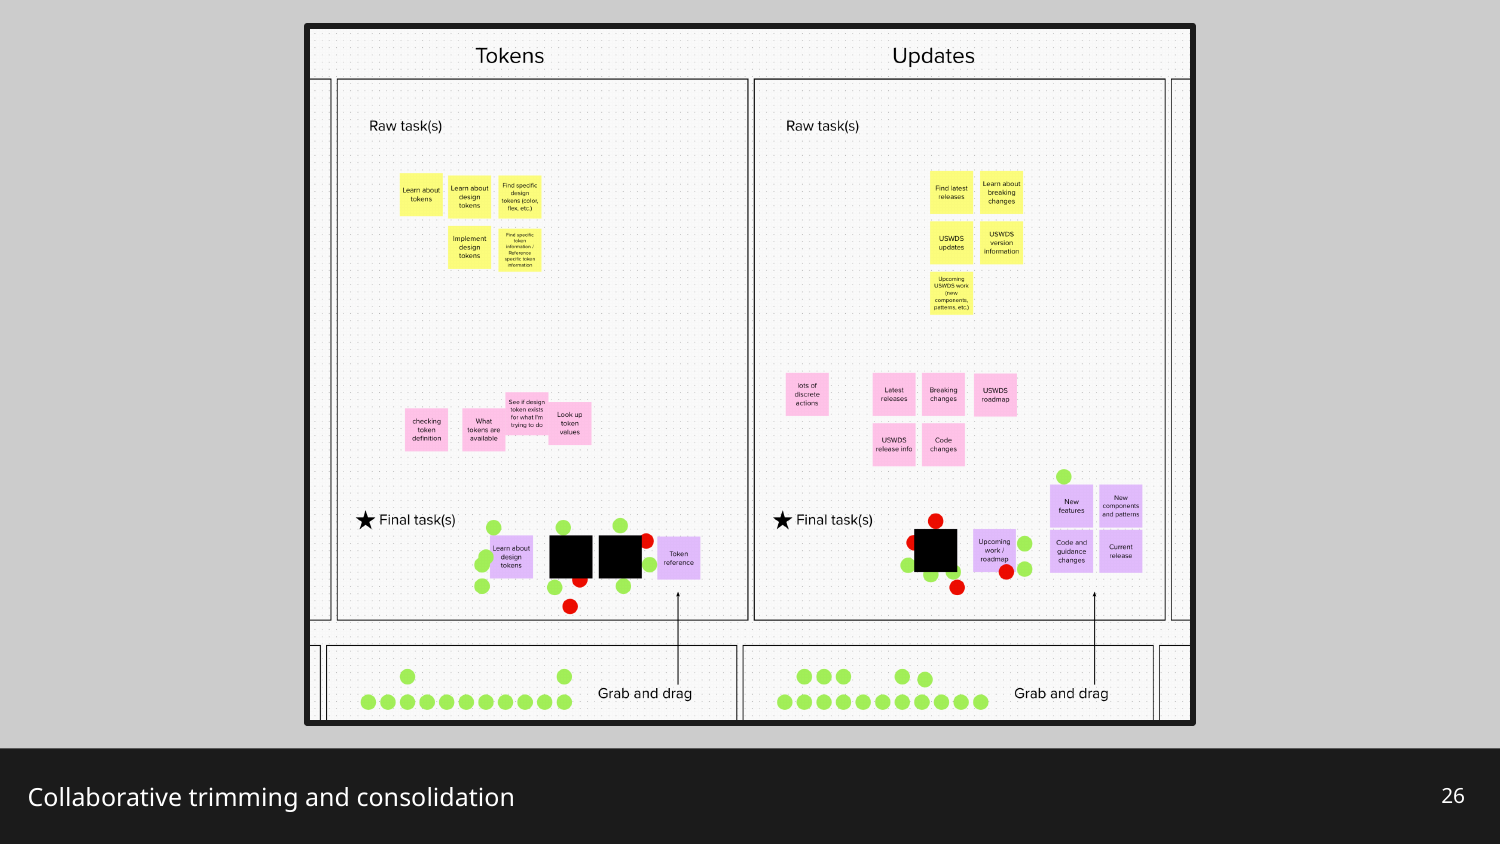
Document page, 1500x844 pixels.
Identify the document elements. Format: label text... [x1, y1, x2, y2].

picture [309, 28, 1191, 720]
text_box [0, 0, 1500, 749]
slide_number 26 [1389, 764, 1480, 830]
title Collaborative trimming and consolidation [12, 766, 1355, 844]
